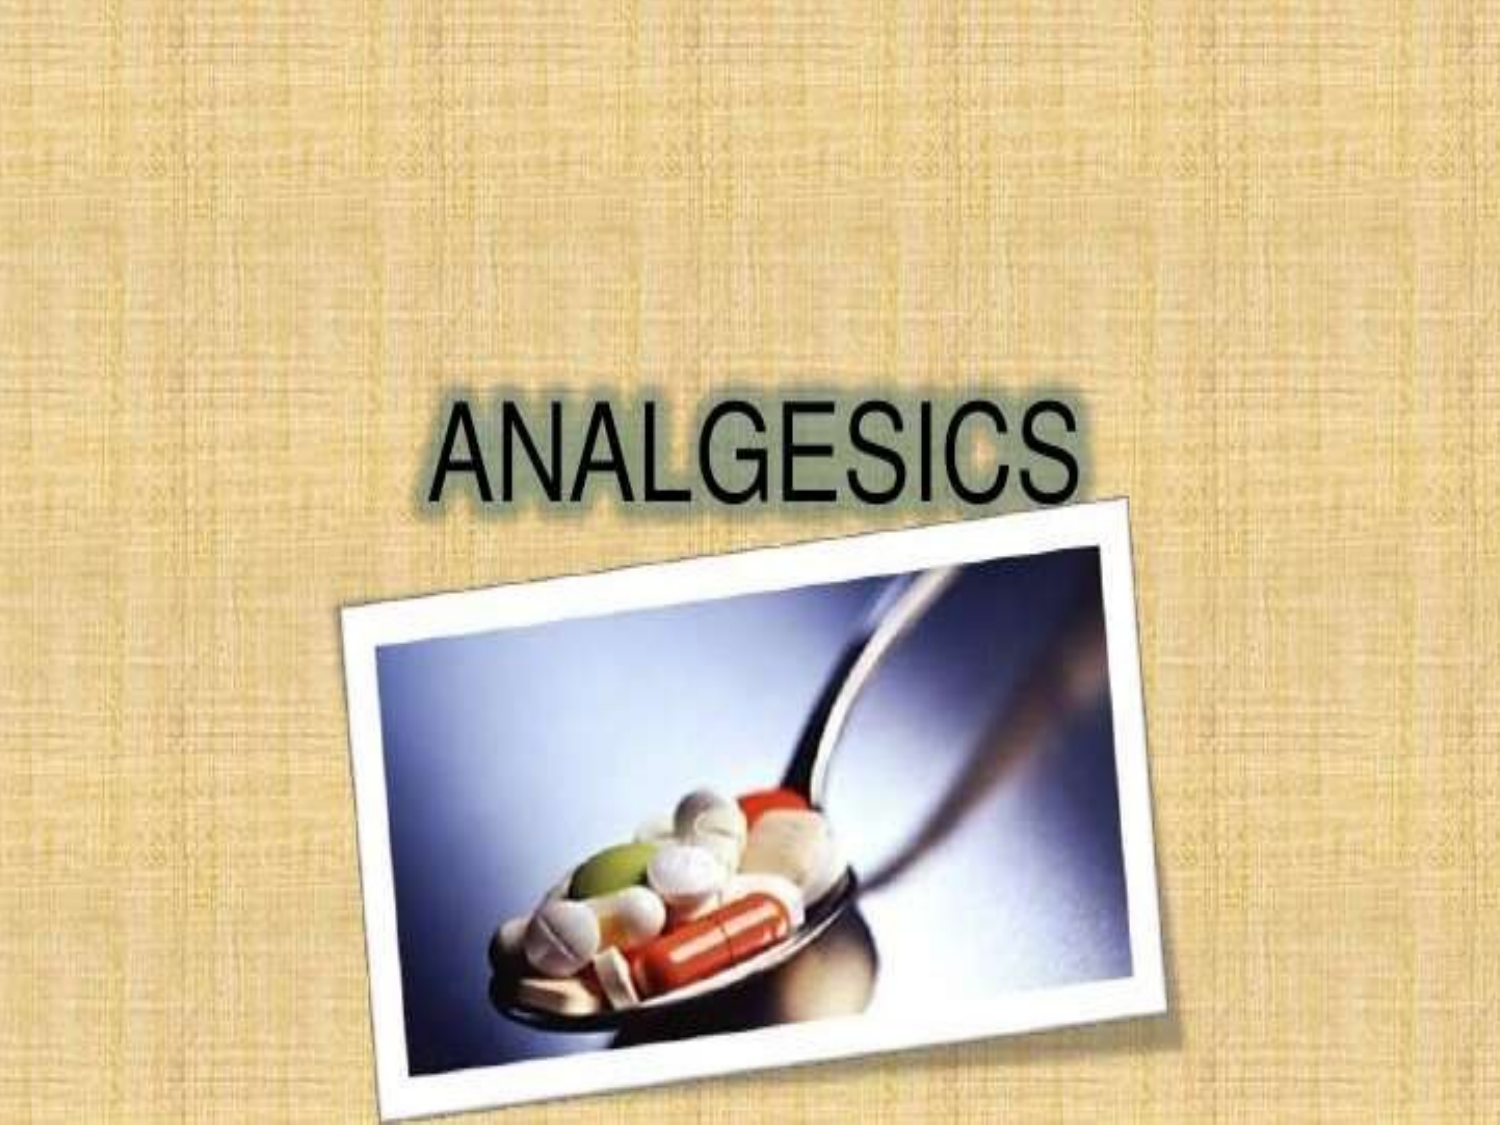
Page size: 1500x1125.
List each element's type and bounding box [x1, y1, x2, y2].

text_box [0, 0, 1500, 1125]
